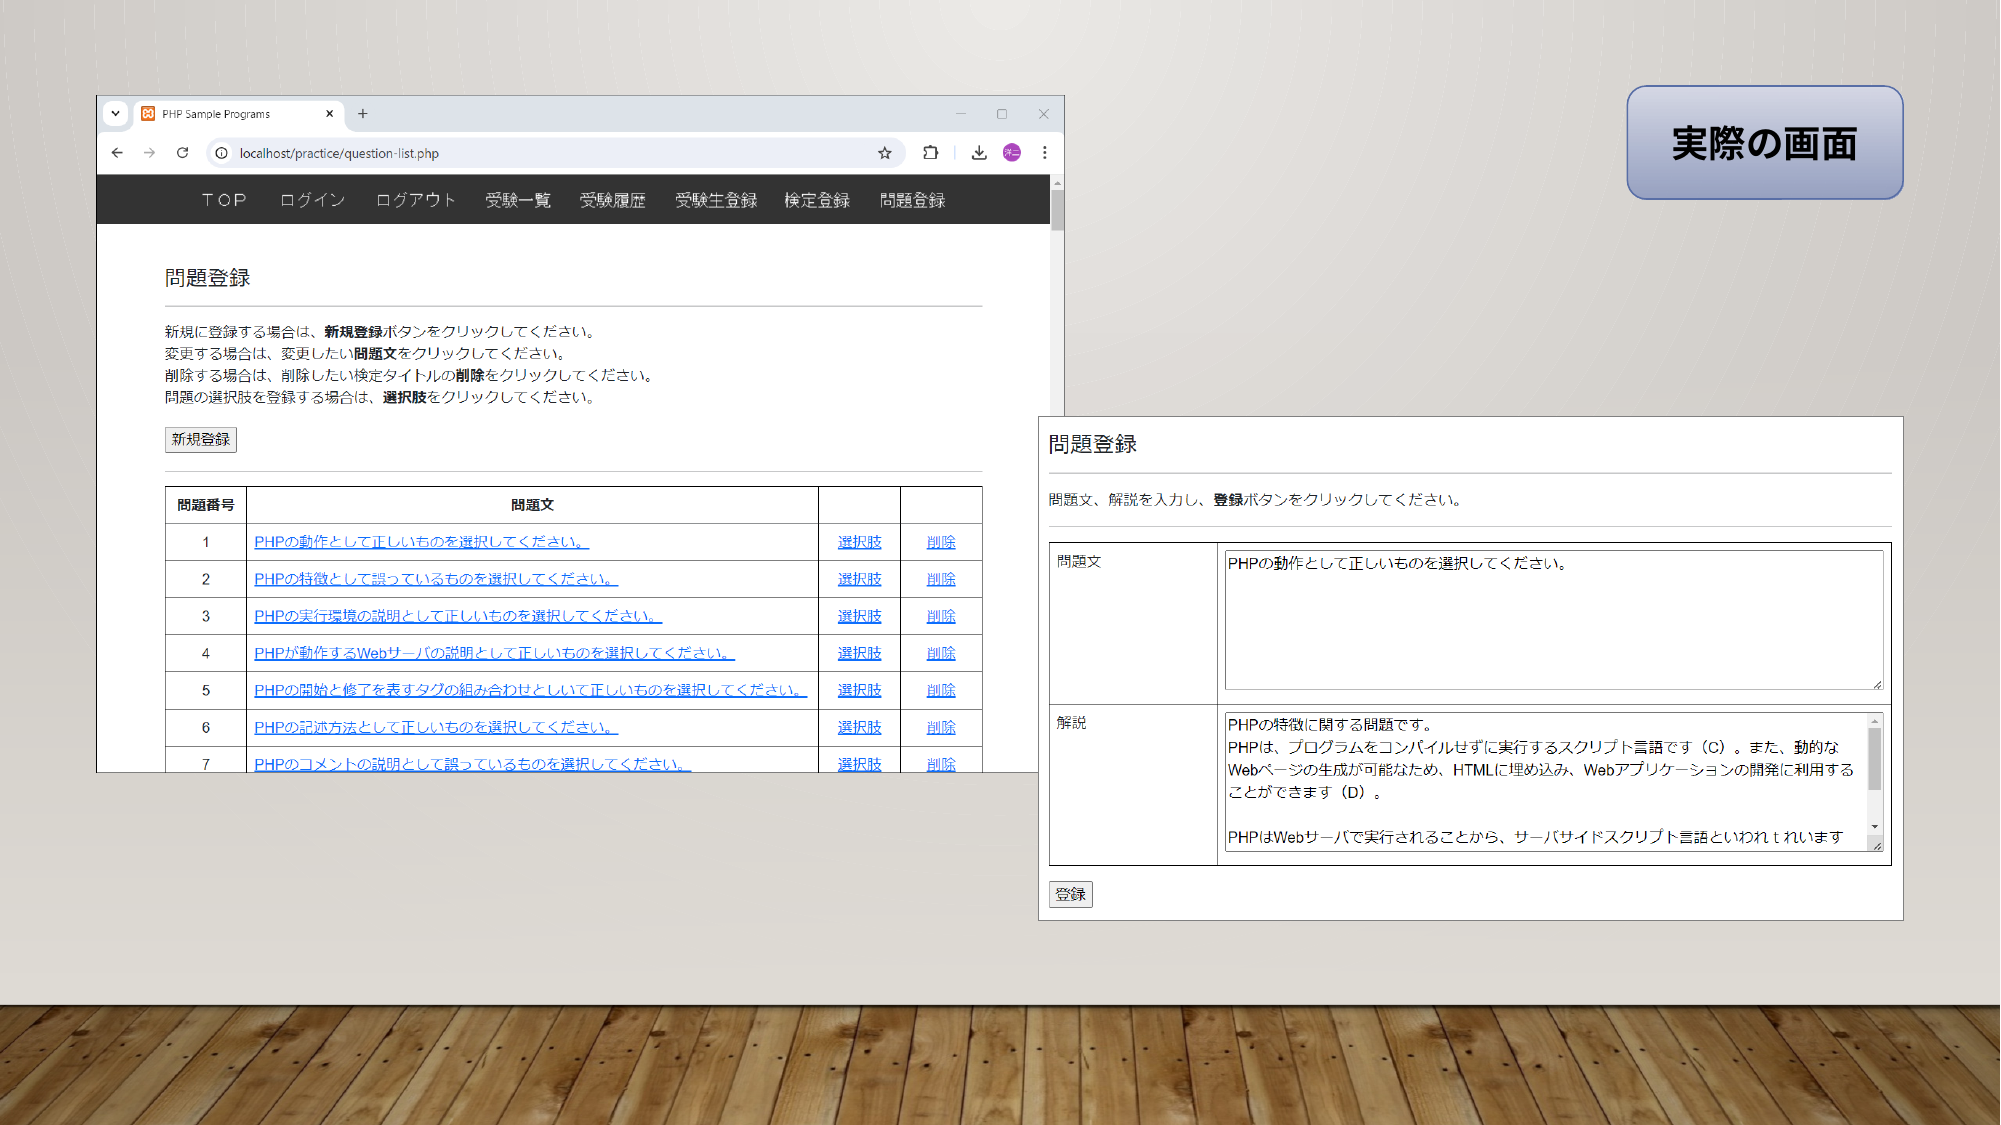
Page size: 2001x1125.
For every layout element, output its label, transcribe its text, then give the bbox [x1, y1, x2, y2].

picture [0, 1005, 2000, 1125]
picture [96, 94, 1904, 922]
text_box 実際の画面 [1626, 85, 1904, 200]
